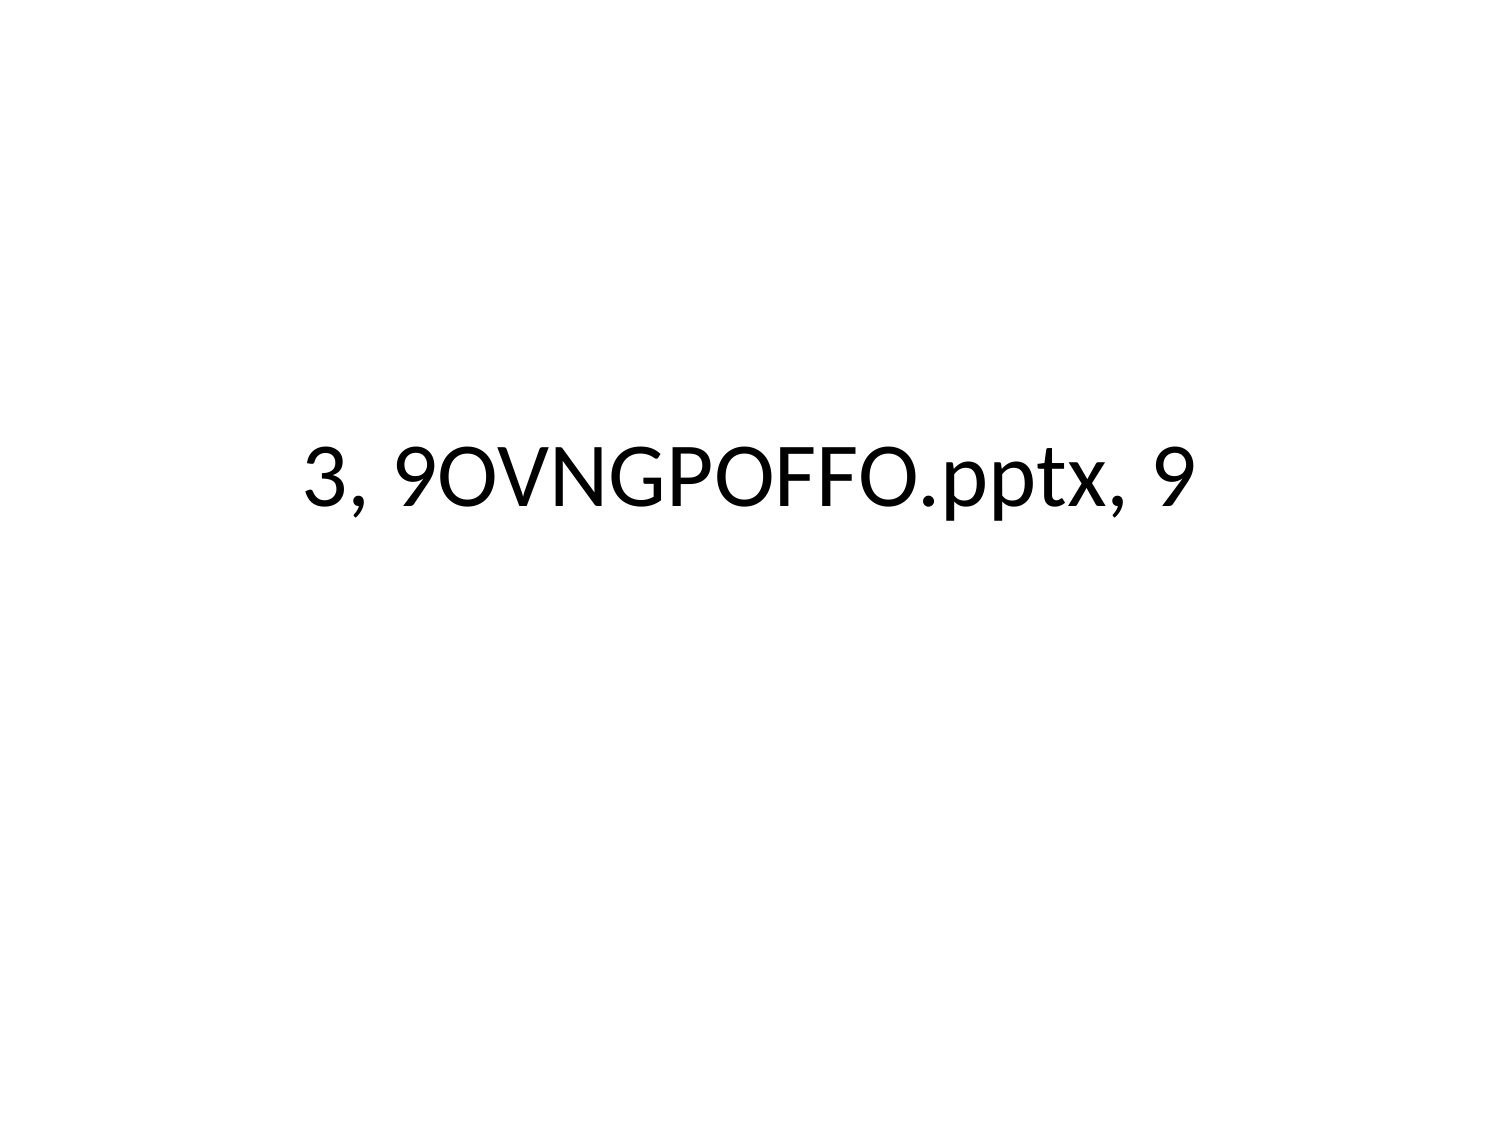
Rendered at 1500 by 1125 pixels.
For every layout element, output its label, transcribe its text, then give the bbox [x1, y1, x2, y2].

title 3, 9OVNGPOFFO.pptx, 9 [112, 349, 1388, 591]
